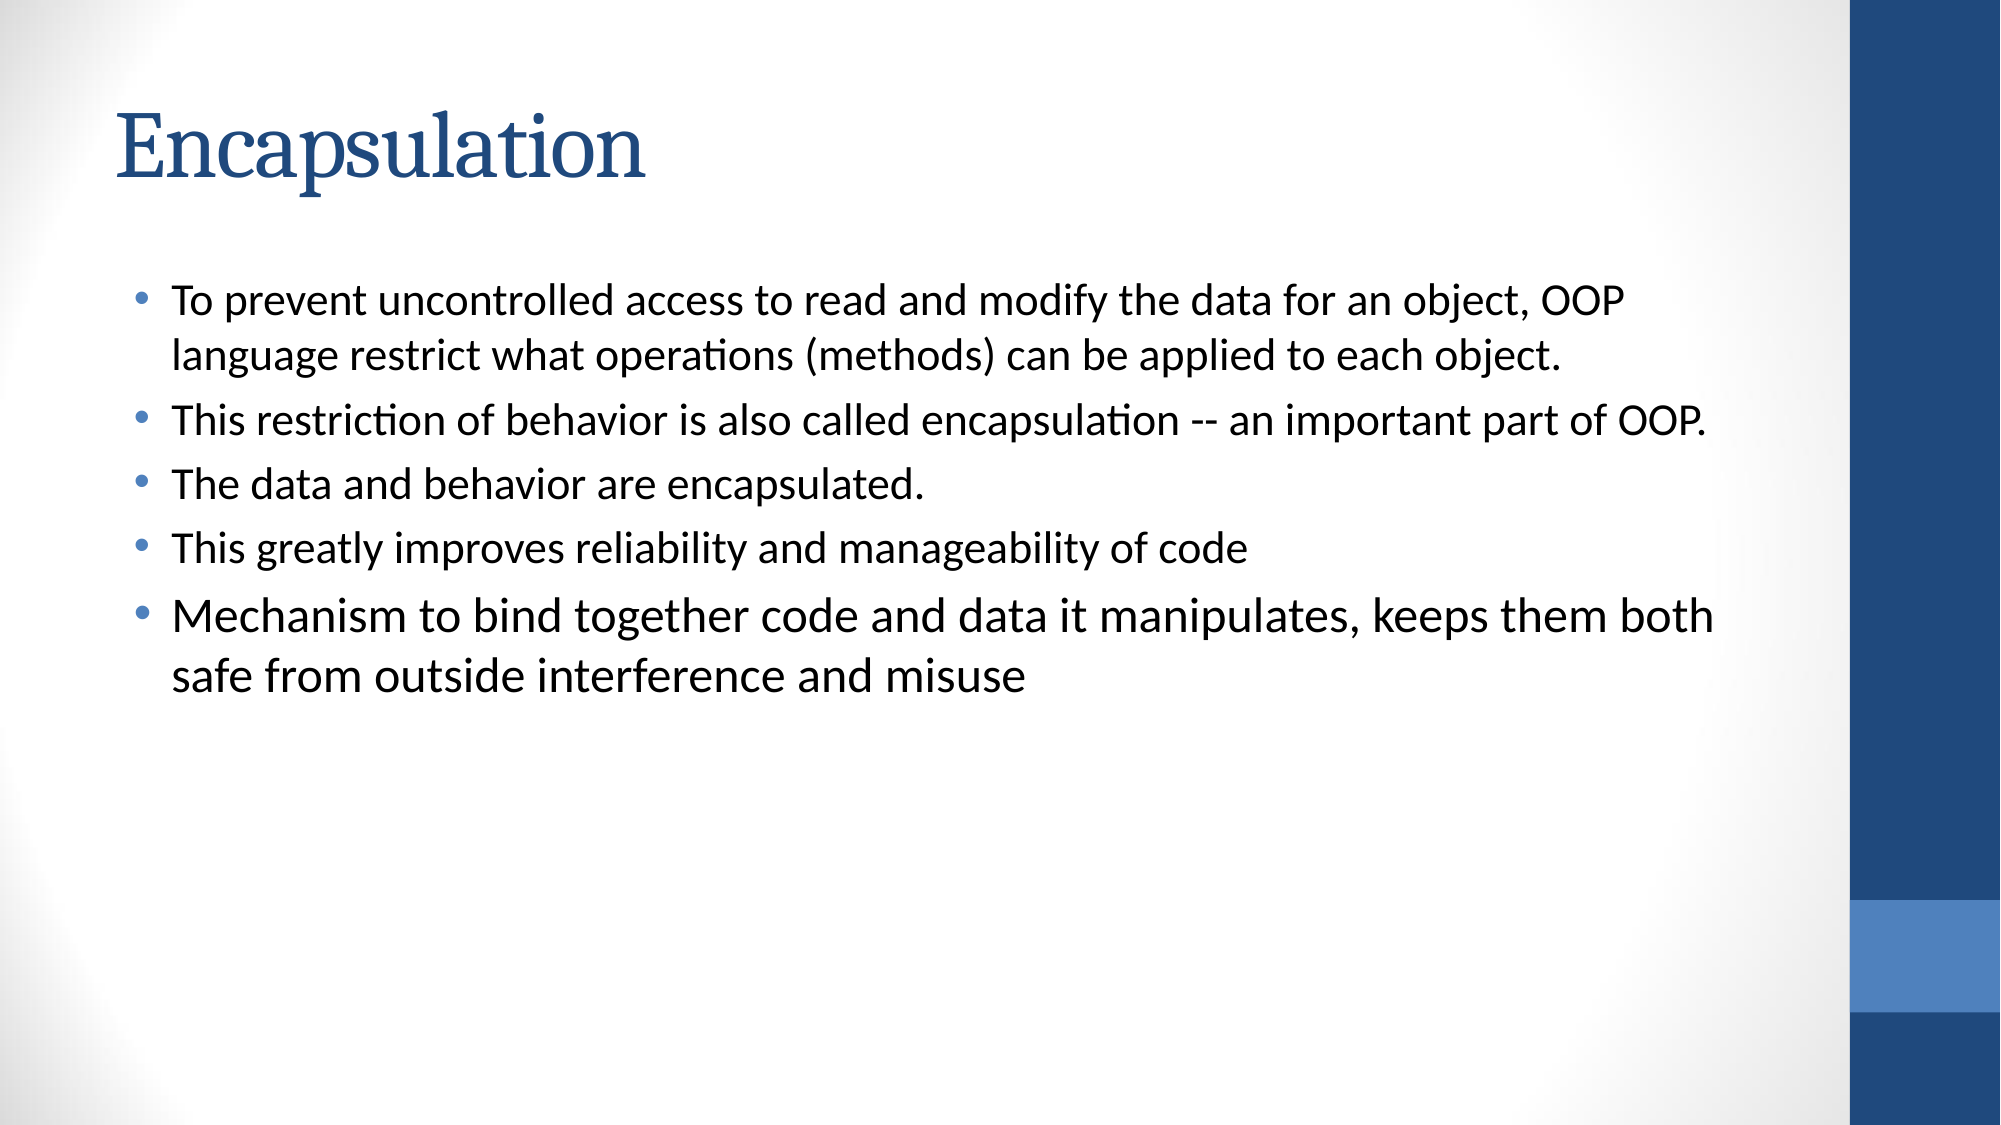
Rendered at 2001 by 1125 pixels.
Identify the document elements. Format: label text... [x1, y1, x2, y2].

list To prevent uncontrolled access to read and modify the data for an object, OOP language restrict what operations (methods) can be applied to each object. This restriction of behavior is also called encapsulation -- an important part of OOP. The data and behavior are encapsulated. This greatly improves reliability and manageability of code Mechanism to bind together code and data it manipulates, keeps them both safe from outside interference and misuse [99, 262, 1767, 1050]
picture [0, 0, 1849, 1125]
title Encapsulation [99, 45, 1767, 233]
